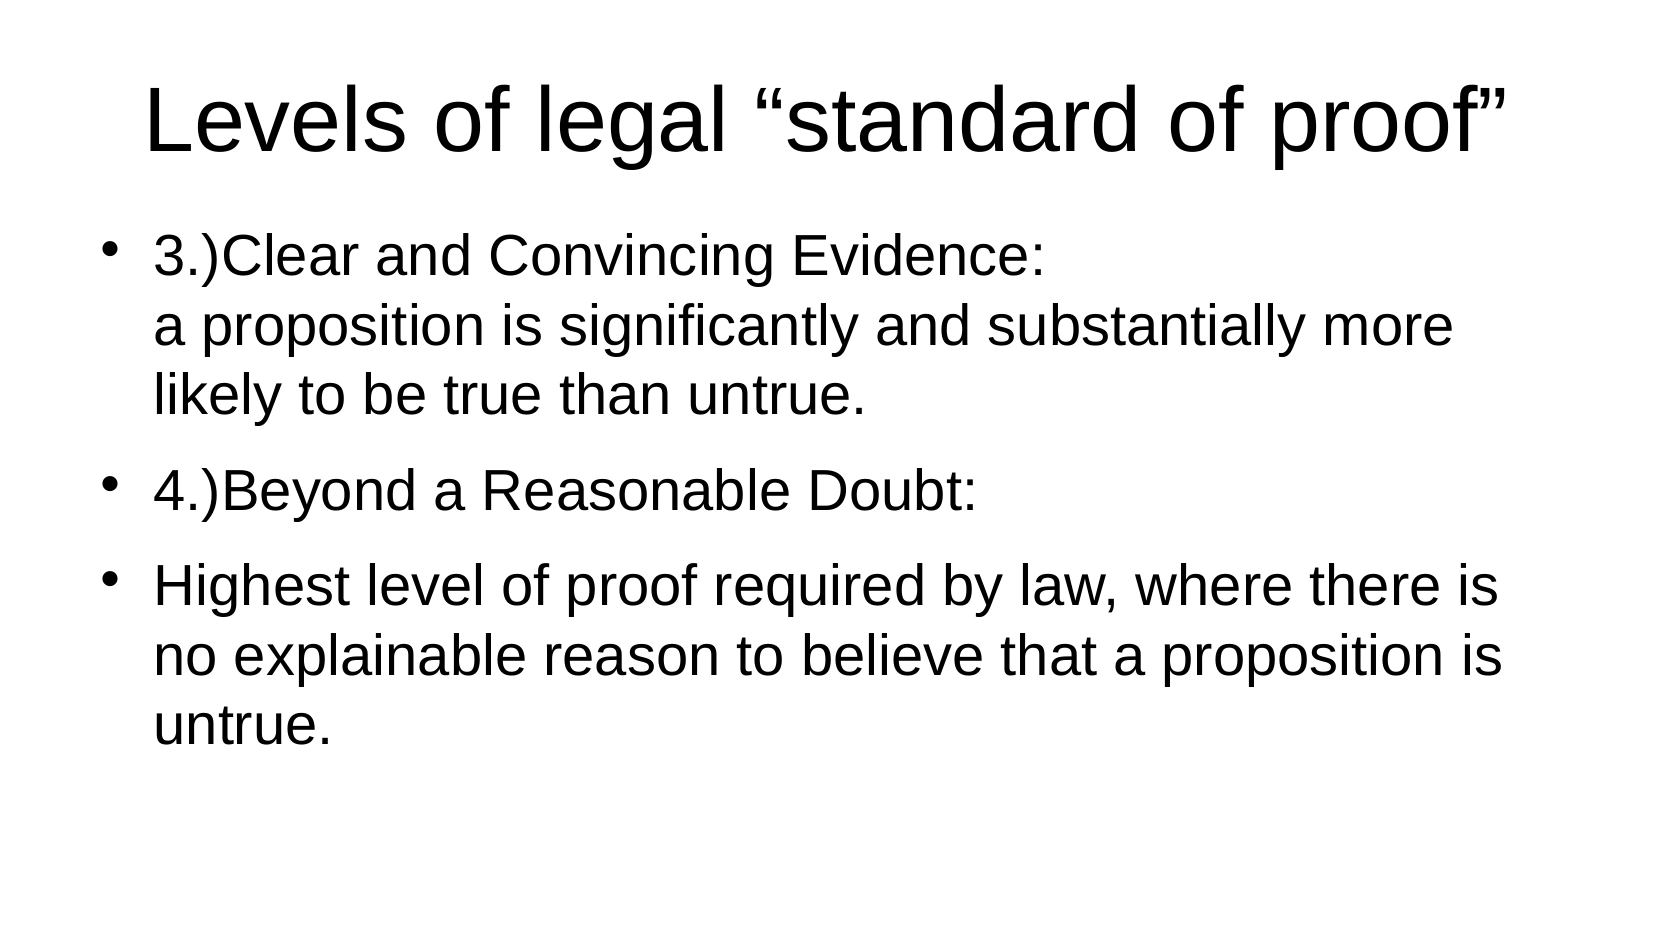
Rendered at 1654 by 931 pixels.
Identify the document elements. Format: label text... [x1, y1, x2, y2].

title Levels of legal “standard of proof” [82, 37, 1571, 193]
list 3.)Clear and Convincing Evidence: a proposition is significantly and substantially more likely to be true than untrue. 4.)Beyond a Reasonable Doubt: Highest level of proof required by law, where there is no explainable reason to believe that a proposition is untrue. [82, 217, 1571, 757]
